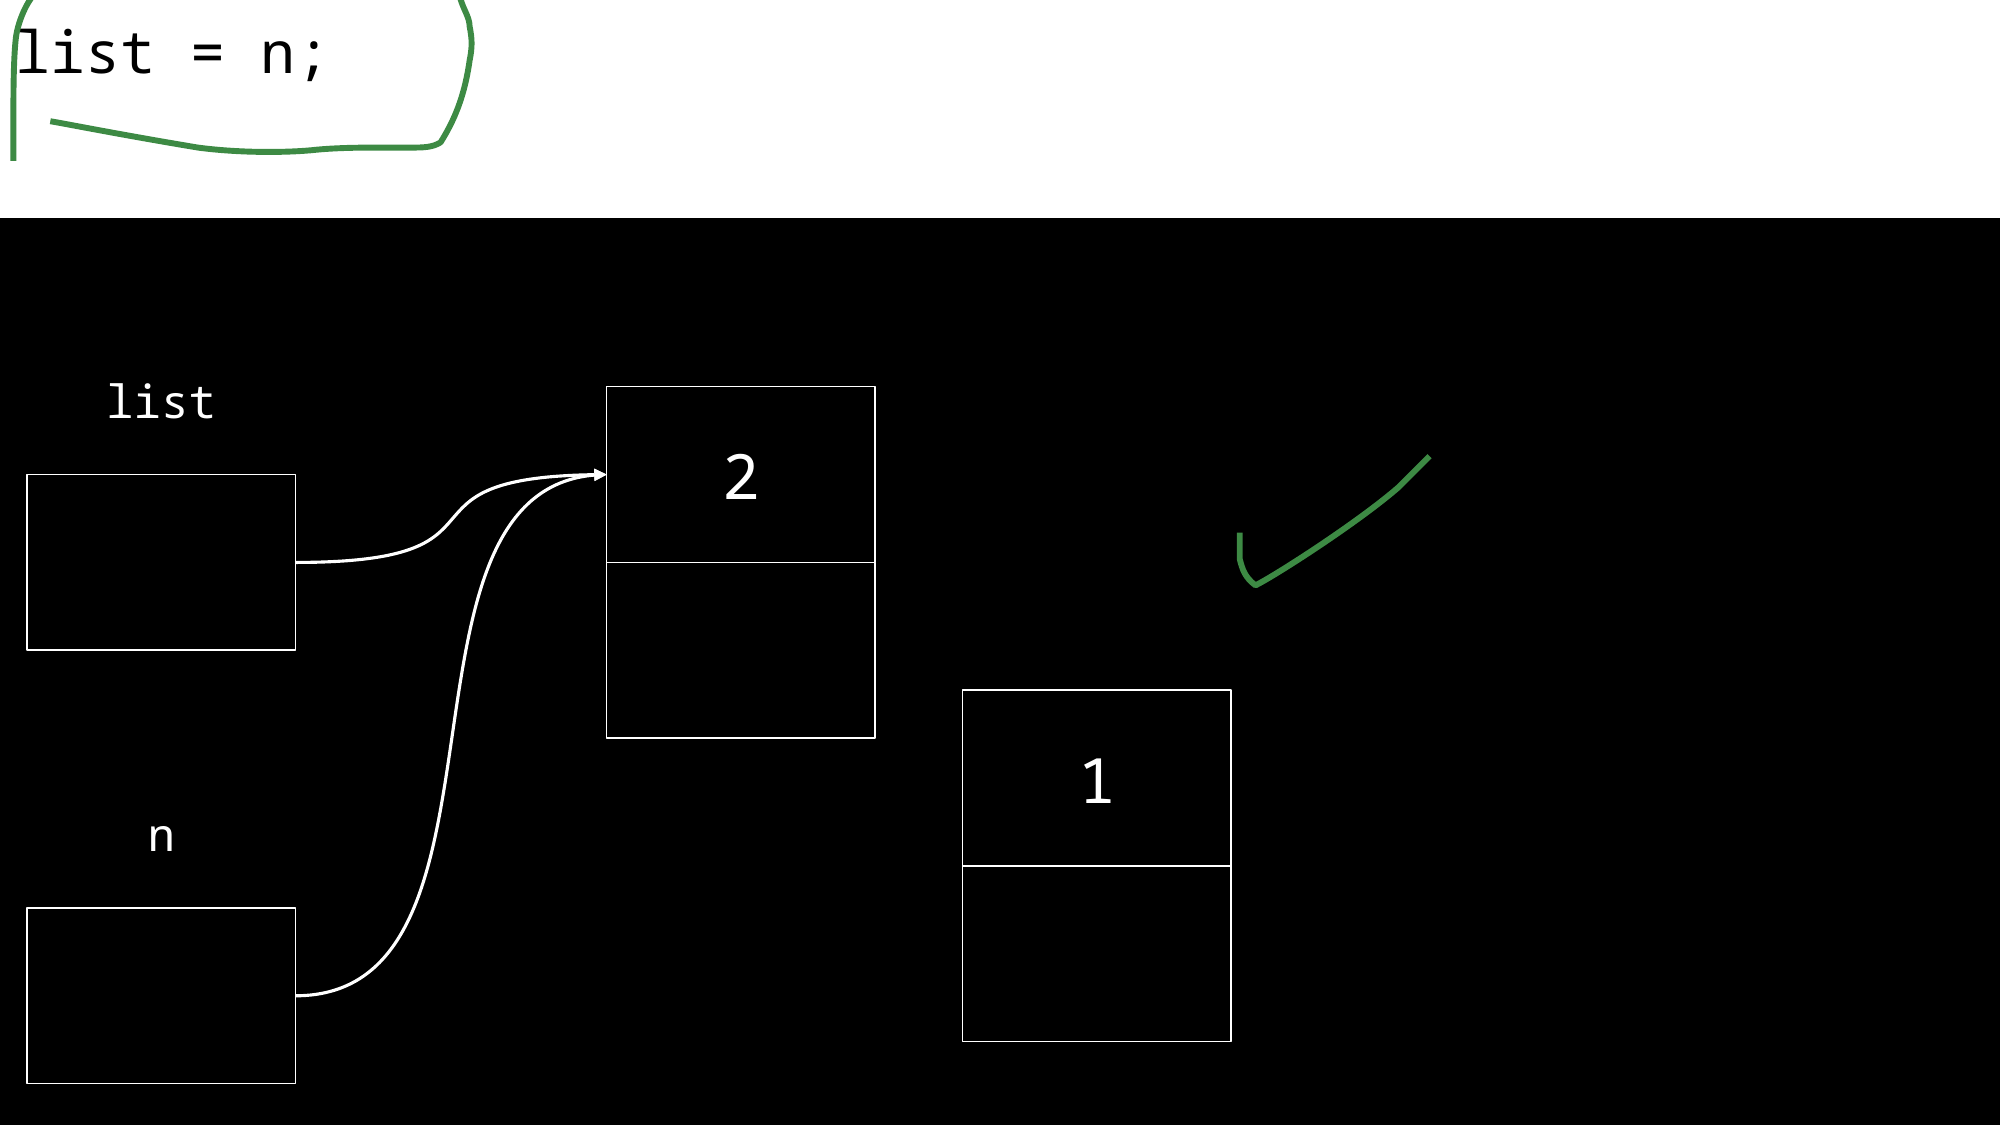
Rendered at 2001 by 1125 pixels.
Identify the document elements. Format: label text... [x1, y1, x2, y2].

text_box list [67, 357, 256, 446]
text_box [295, 474, 607, 563]
text_box 2 [606, 386, 876, 562]
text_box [295, 569, 607, 996]
text_box [612, 562, 876, 739]
text_box [962, 865, 1232, 1042]
text_box [26, 907, 296, 1084]
text_box n [67, 790, 256, 879]
text_box [49, 0, 474, 155]
text_box [11, 0, 33, 161]
text_box [26, 474, 291, 651]
text_box 1 [962, 690, 1232, 865]
title list = n; [0, 0, 2000, 218]
text_box [1237, 454, 1432, 588]
